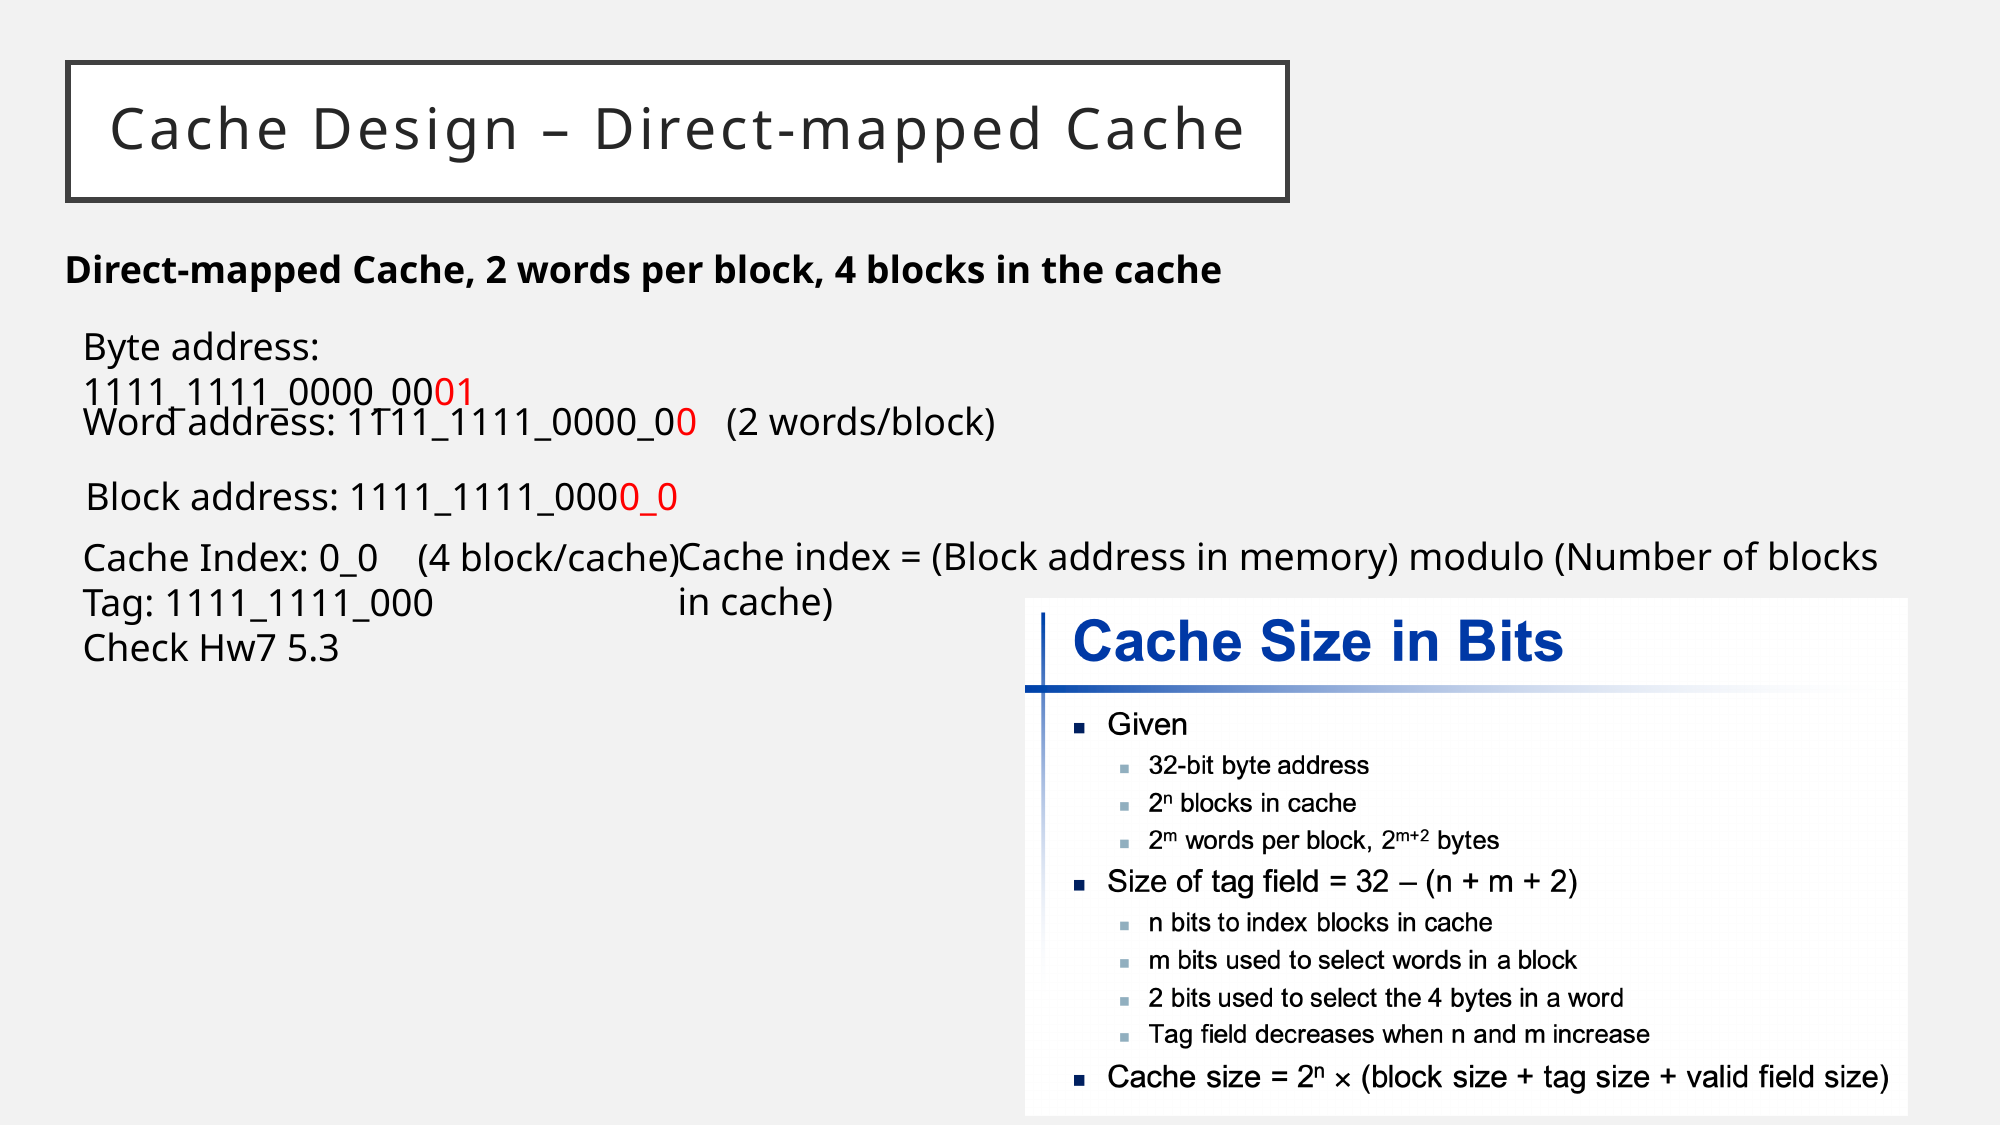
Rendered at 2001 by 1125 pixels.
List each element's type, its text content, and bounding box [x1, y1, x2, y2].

text_box Cache Index: 0_0 (4 block/cache) Tag: 1111_1111_000 Check Hw7 5.3 [68, 526, 893, 677]
text_box Direct-mapped Cache, 2 words per block, 4 blocks in the cache [49, 239, 1238, 299]
text_box Block address: 1111_1111_0000_0 [70, 465, 1096, 526]
text_box Byte address: 1111_1111_0000_0001 [67, 315, 745, 421]
text_box Cache index = (Block address in memory) modulo (Number of blocks in cache) [662, 525, 1908, 631]
text_box Word address: 1111_1111_0000_00 (2 words/block) [68, 390, 1220, 496]
picture [1025, 598, 1908, 1116]
title Cache Design – Direct-mapped Cache [65, 60, 1290, 203]
